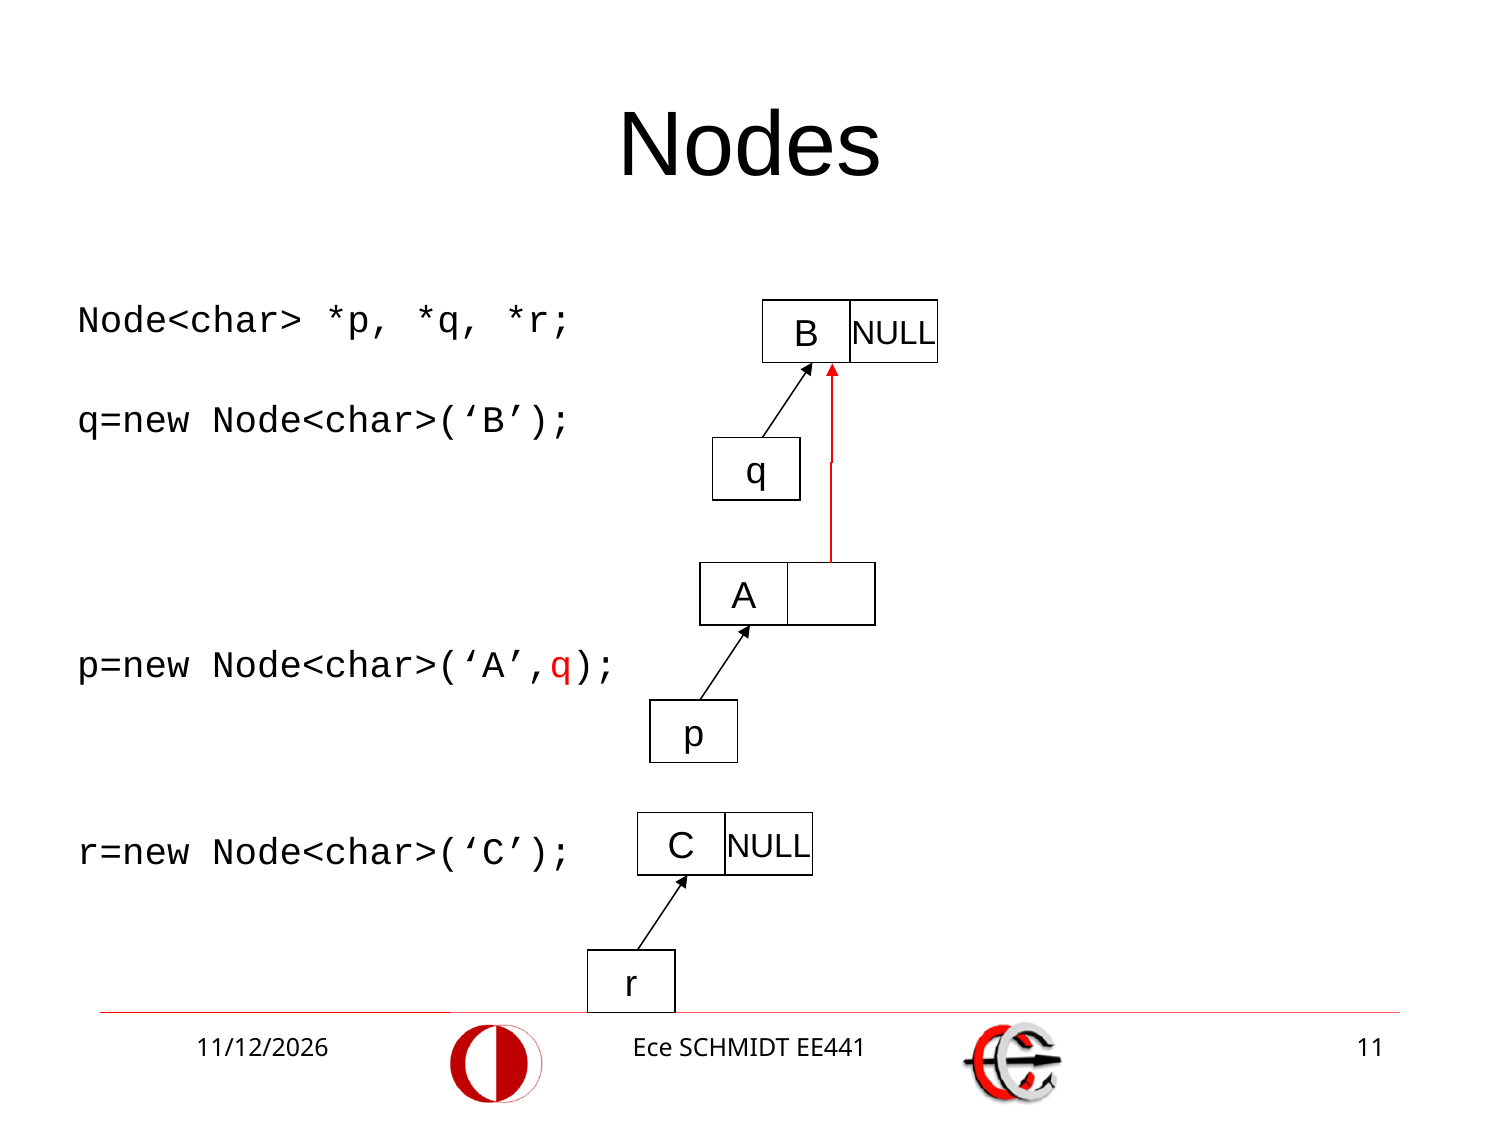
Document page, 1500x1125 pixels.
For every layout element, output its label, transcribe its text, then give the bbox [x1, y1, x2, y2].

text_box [762, 299, 938, 363]
slide_number 11 [1074, 1024, 1400, 1103]
text_box [762, 371, 812, 437]
text_box p=new Node<char>(‘A’,q); [62, 587, 725, 675]
text_box p [649, 699, 738, 763]
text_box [699, 562, 876, 626]
footer Ece SCHMIDT EE441 [512, 1024, 988, 1103]
title Nodes [75, 45, 1425, 233]
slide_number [99, 1024, 425, 1103]
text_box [637, 812, 813, 876]
picture [448, 1023, 543, 1103]
picture [950, 1019, 1068, 1106]
text_box [725, 633, 750, 663]
text_box q=new Node<char>(‘B’); [62, 387, 725, 450]
text_box [638, 883, 687, 949]
text_box r [587, 949, 675, 1013]
text_box q [712, 437, 800, 500]
text_box r=new Node<char>(‘C’); [62, 774, 725, 863]
text_box Node<char> *p, *q, *r; [62, 287, 725, 350]
